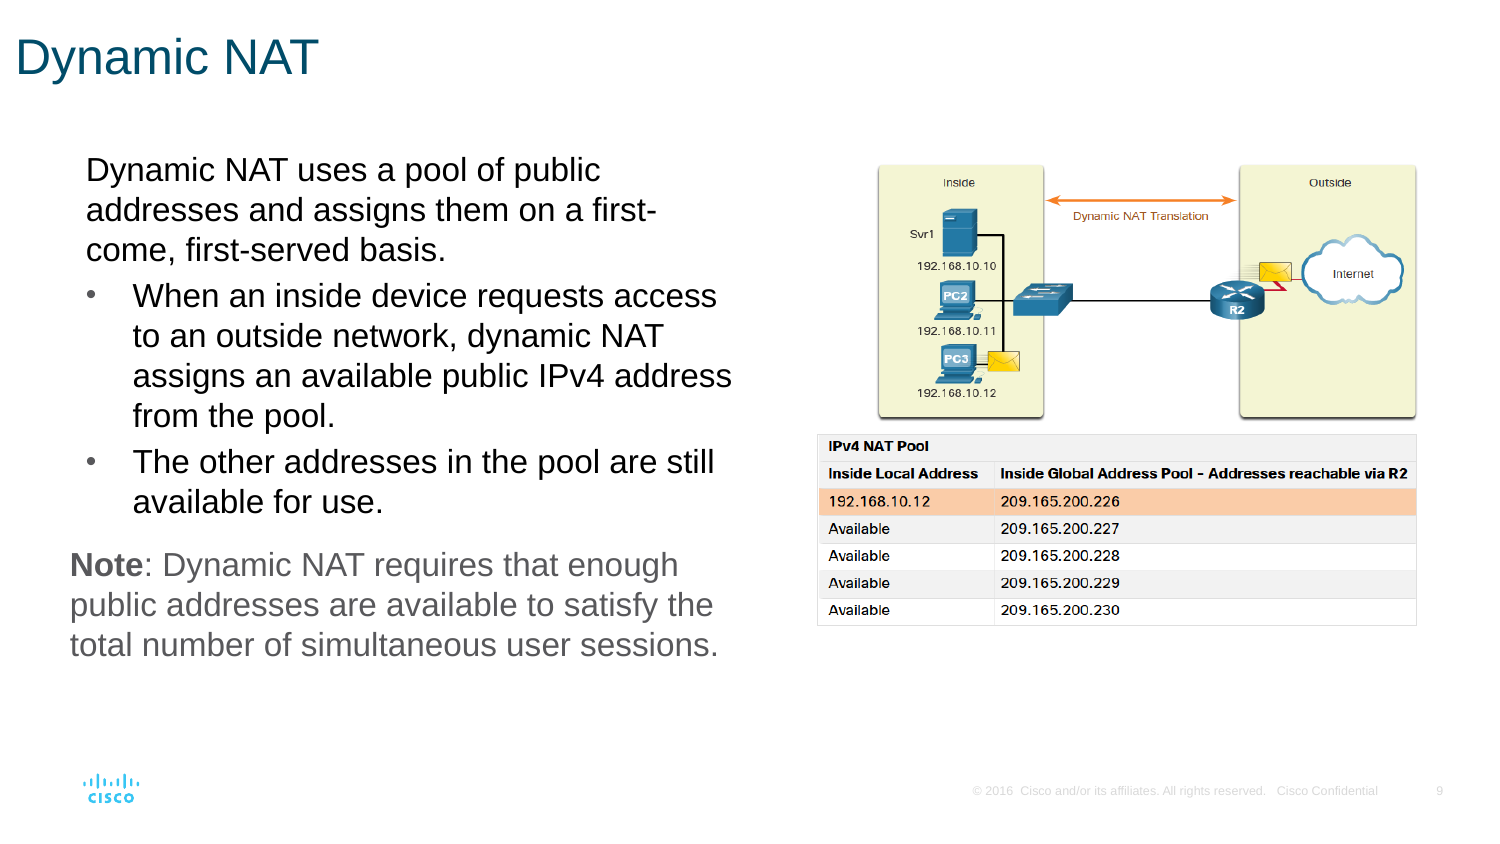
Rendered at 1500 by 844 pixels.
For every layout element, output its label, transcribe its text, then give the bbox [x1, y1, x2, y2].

list Dynamic NAT uses a pool of public addresses and assigns them on a first-come, first-served basis. When an inside device requests access to an outside network, dynamic NAT assigns an available public IPv4 address from the pool. The other addresses in the pool are still available for use. [70, 140, 750, 517]
title Dynamic NAT [0, 0, 1369, 121]
text_box Note: Dynamic NAT requires that enough public addresses are available to satisfy the total number of simultaneous user sessions. [55, 536, 750, 671]
picture [809, 158, 1430, 635]
